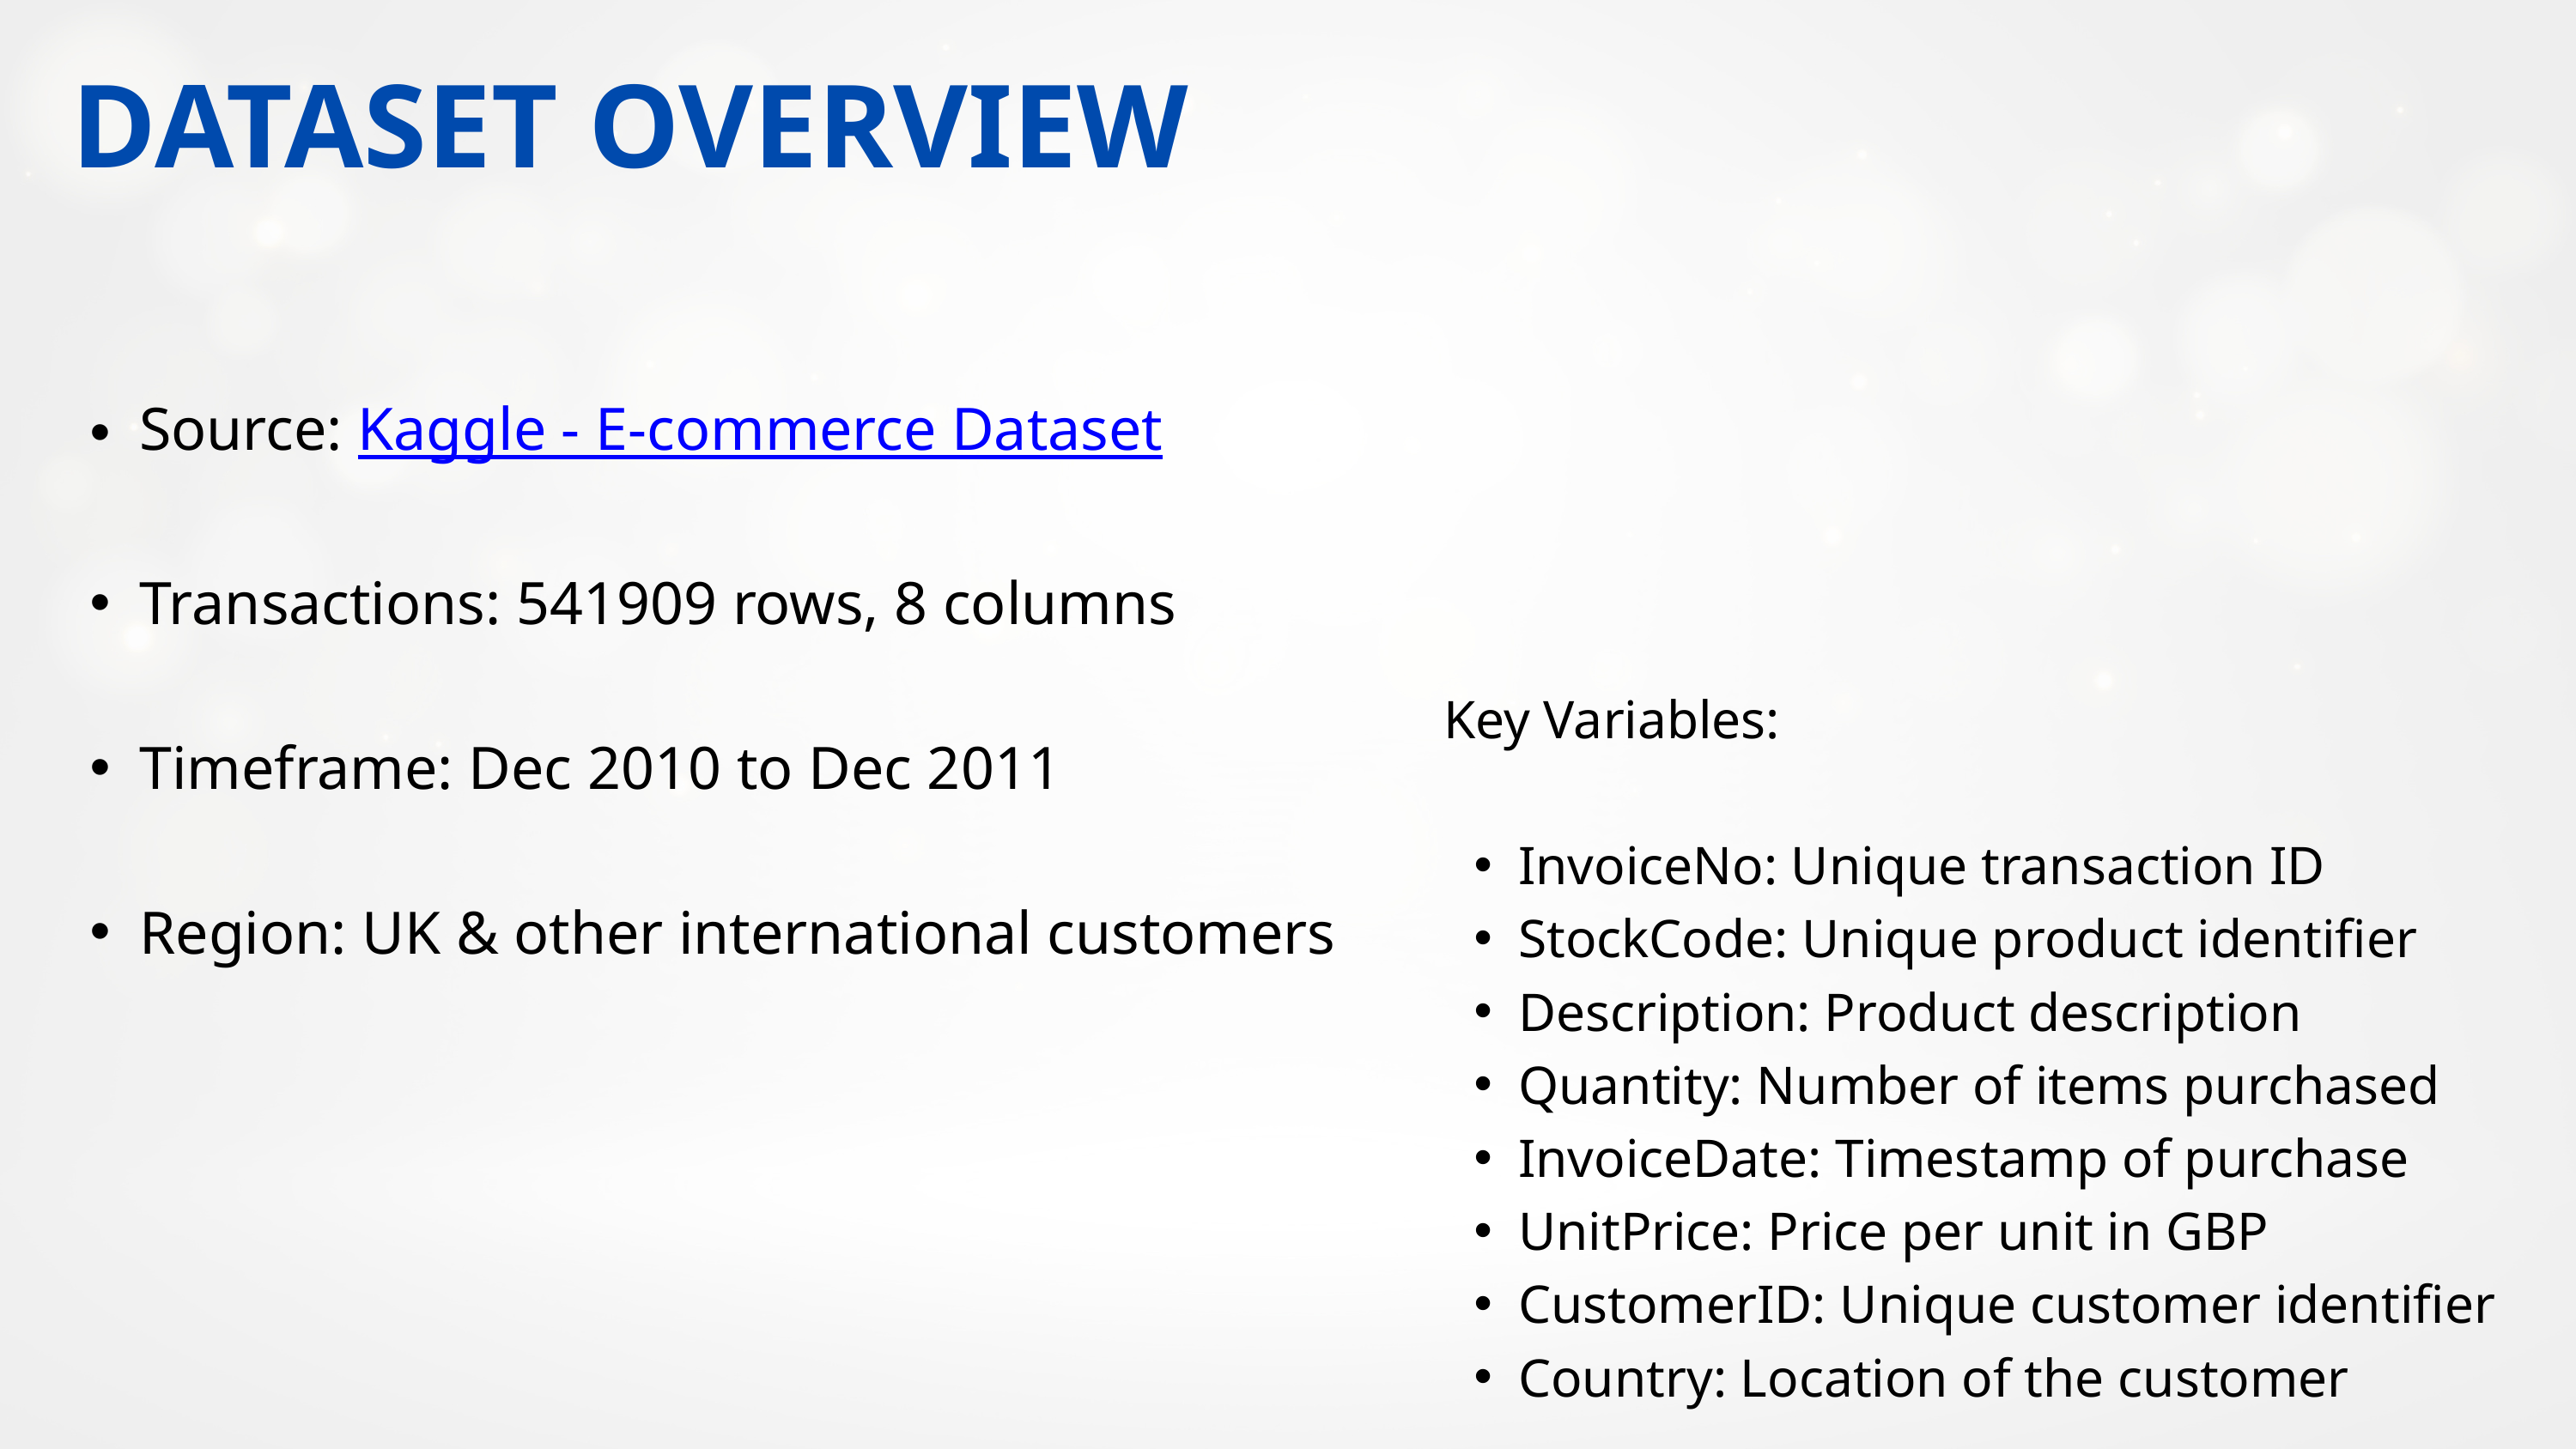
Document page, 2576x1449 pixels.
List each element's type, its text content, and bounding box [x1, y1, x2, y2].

text_box DATASET OVERVIEW [71, 29, 1449, 191]
text_box [0, 0, 2576, 1449]
text_box Source: Kaggle - E-commerce Dataset Transactions: 541909 rows, 8 columns Timeframe: Dec 2010 to Dec 2011 Region: UK & other international customers [39, 389, 1407, 1048]
text_box Key Variables: InvoiceNo: Unique transaction ID StockCode: Unique product identifier Description: Product description Quantity: Number of items purchased InvoiceDate: Timestamp of purchase UnitPrice: Price per unit in GBP CustomerID: Unique customer identifier Country: Location of the customer [1430, 676, 2554, 1408]
